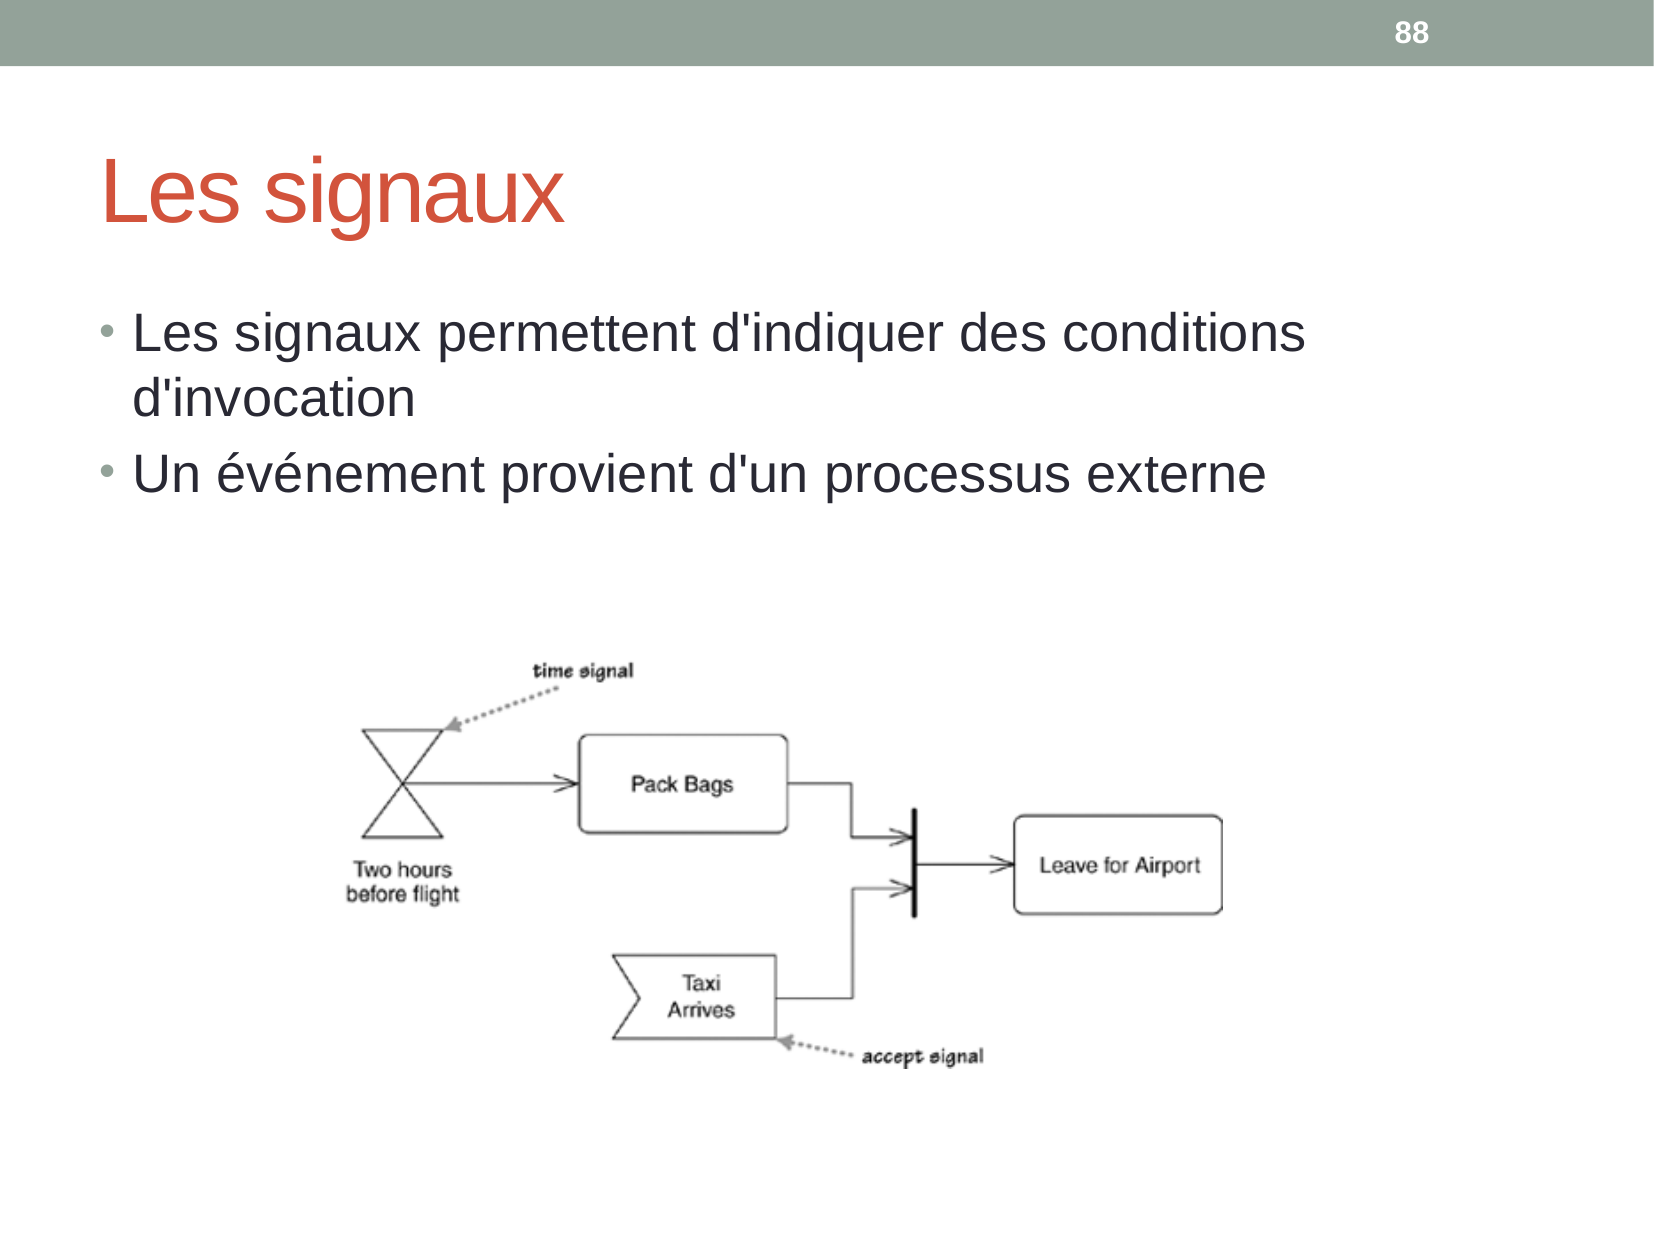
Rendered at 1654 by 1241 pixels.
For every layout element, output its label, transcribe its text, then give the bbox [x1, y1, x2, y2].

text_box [336, 656, 1223, 1069]
slide_number 88 [1378, 3, 1571, 63]
list Les signaux permettent d'indiquer des conditions d'invocation Un événement provient d'un processus externe [82, 289, 1571, 1172]
title Les signaux [82, 96, 1571, 276]
